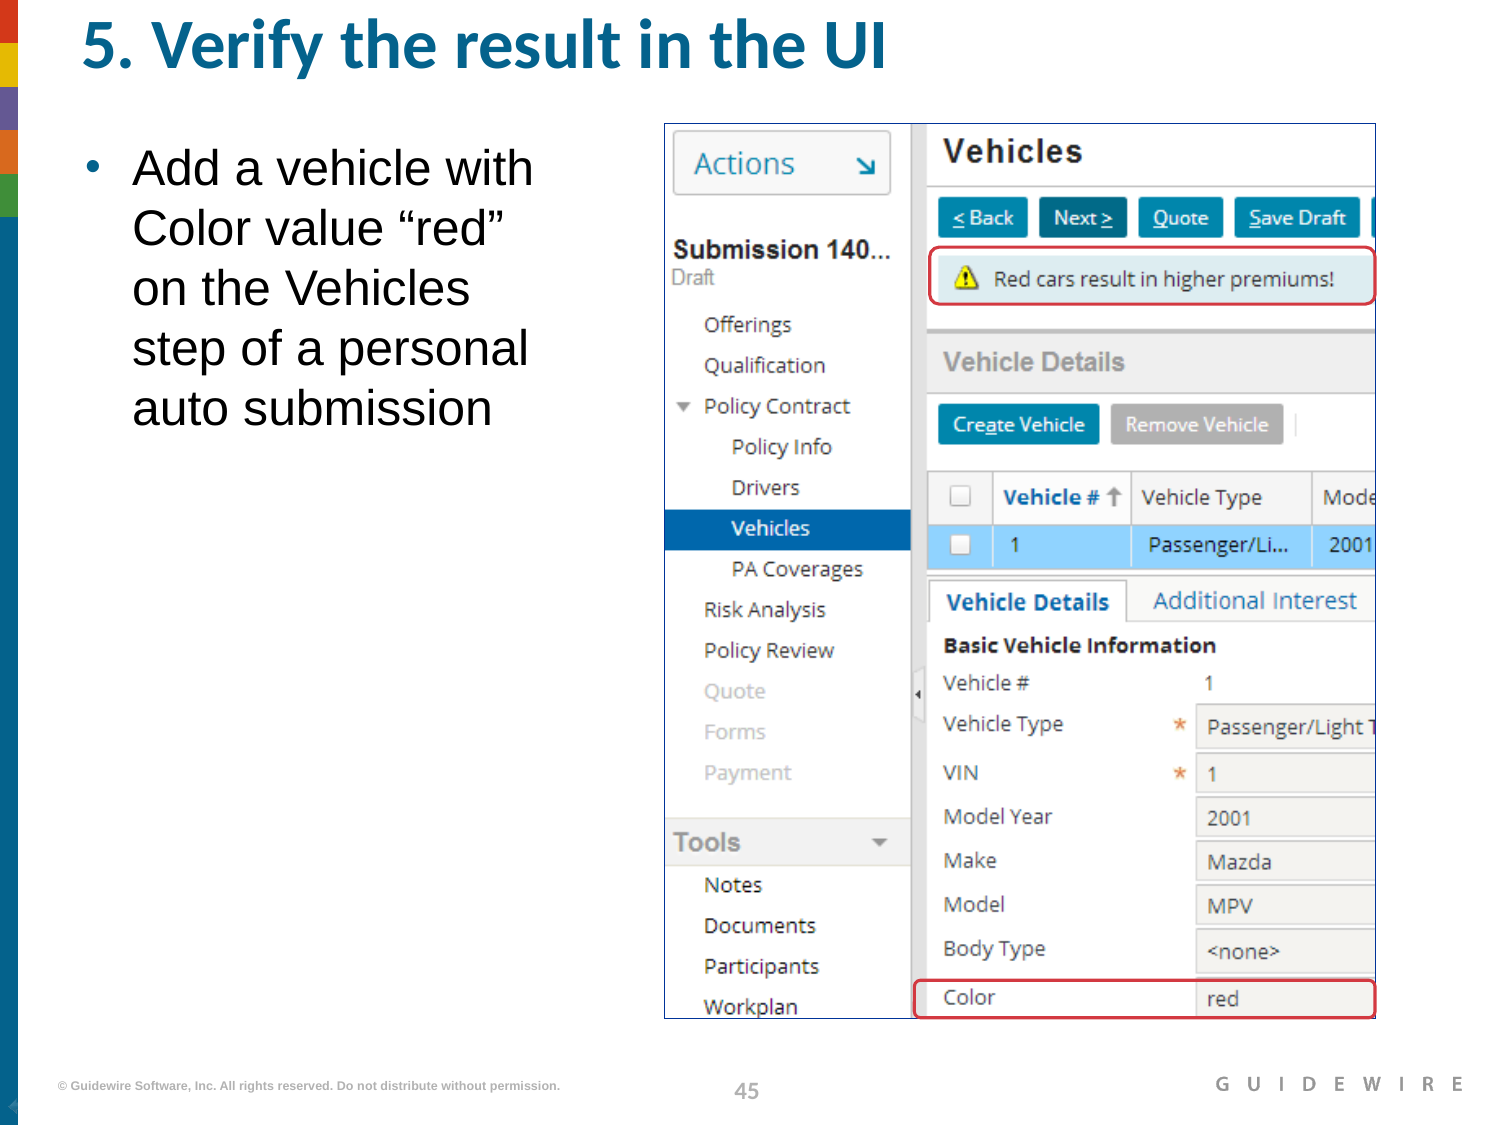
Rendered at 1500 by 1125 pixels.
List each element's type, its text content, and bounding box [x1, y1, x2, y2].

picture [1215, 1073, 1480, 1096]
picture [10, 1101, 18, 1111]
picture [0, 0, 18, 216]
list Add a vehicle with Color value “red” on the Vehicles step of a personal auto submission [85, 135, 1450, 1036]
title 5. Verify the result in the UI [81, 14, 1446, 137]
picture [665, 123, 1376, 1018]
